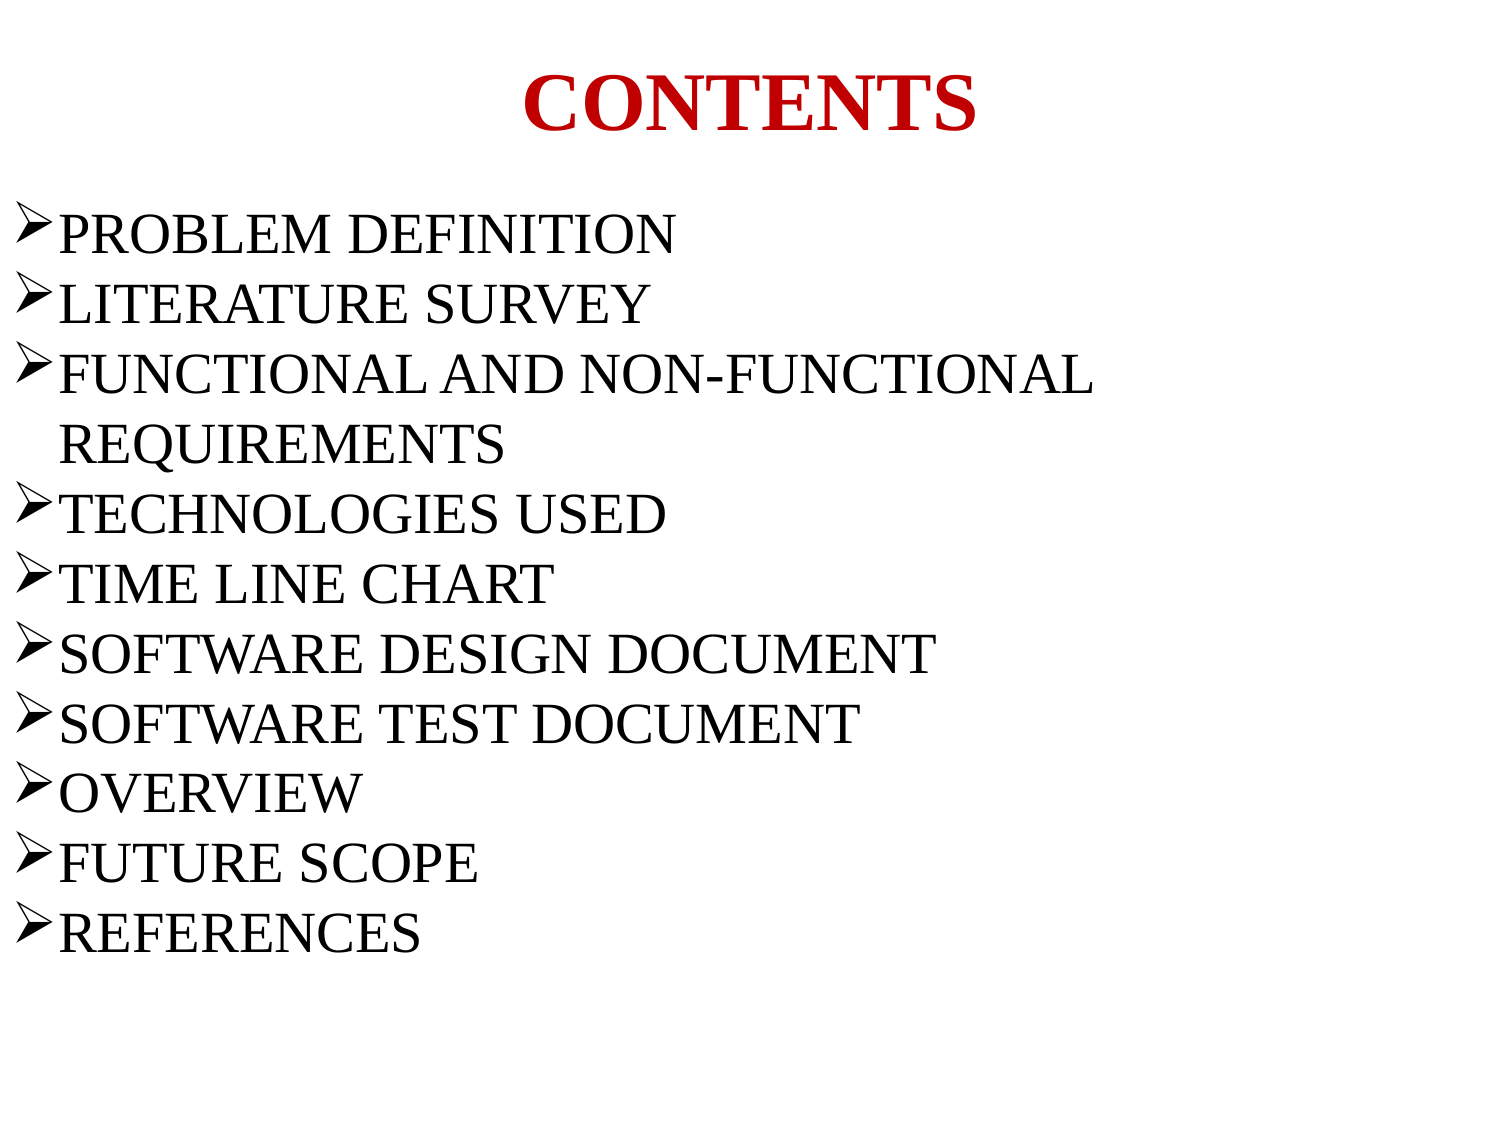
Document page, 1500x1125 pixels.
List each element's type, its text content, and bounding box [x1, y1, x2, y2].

text_box PROBLEM DEFINITION LITERATURE SURVEY FUNCTIONAL AND NON-FUNCTIONAL REQUIREMENTS TECHNOLOGIES USED TIME LINE CHART SOFTWARE DESIGN DOCUMENT SOFTWARE TEST DOCUMENT OVERVIEW FUTURE SCOPE REFERENCES [0, 187, 1497, 1125]
title CONTENTS [75, 37, 1425, 157]
